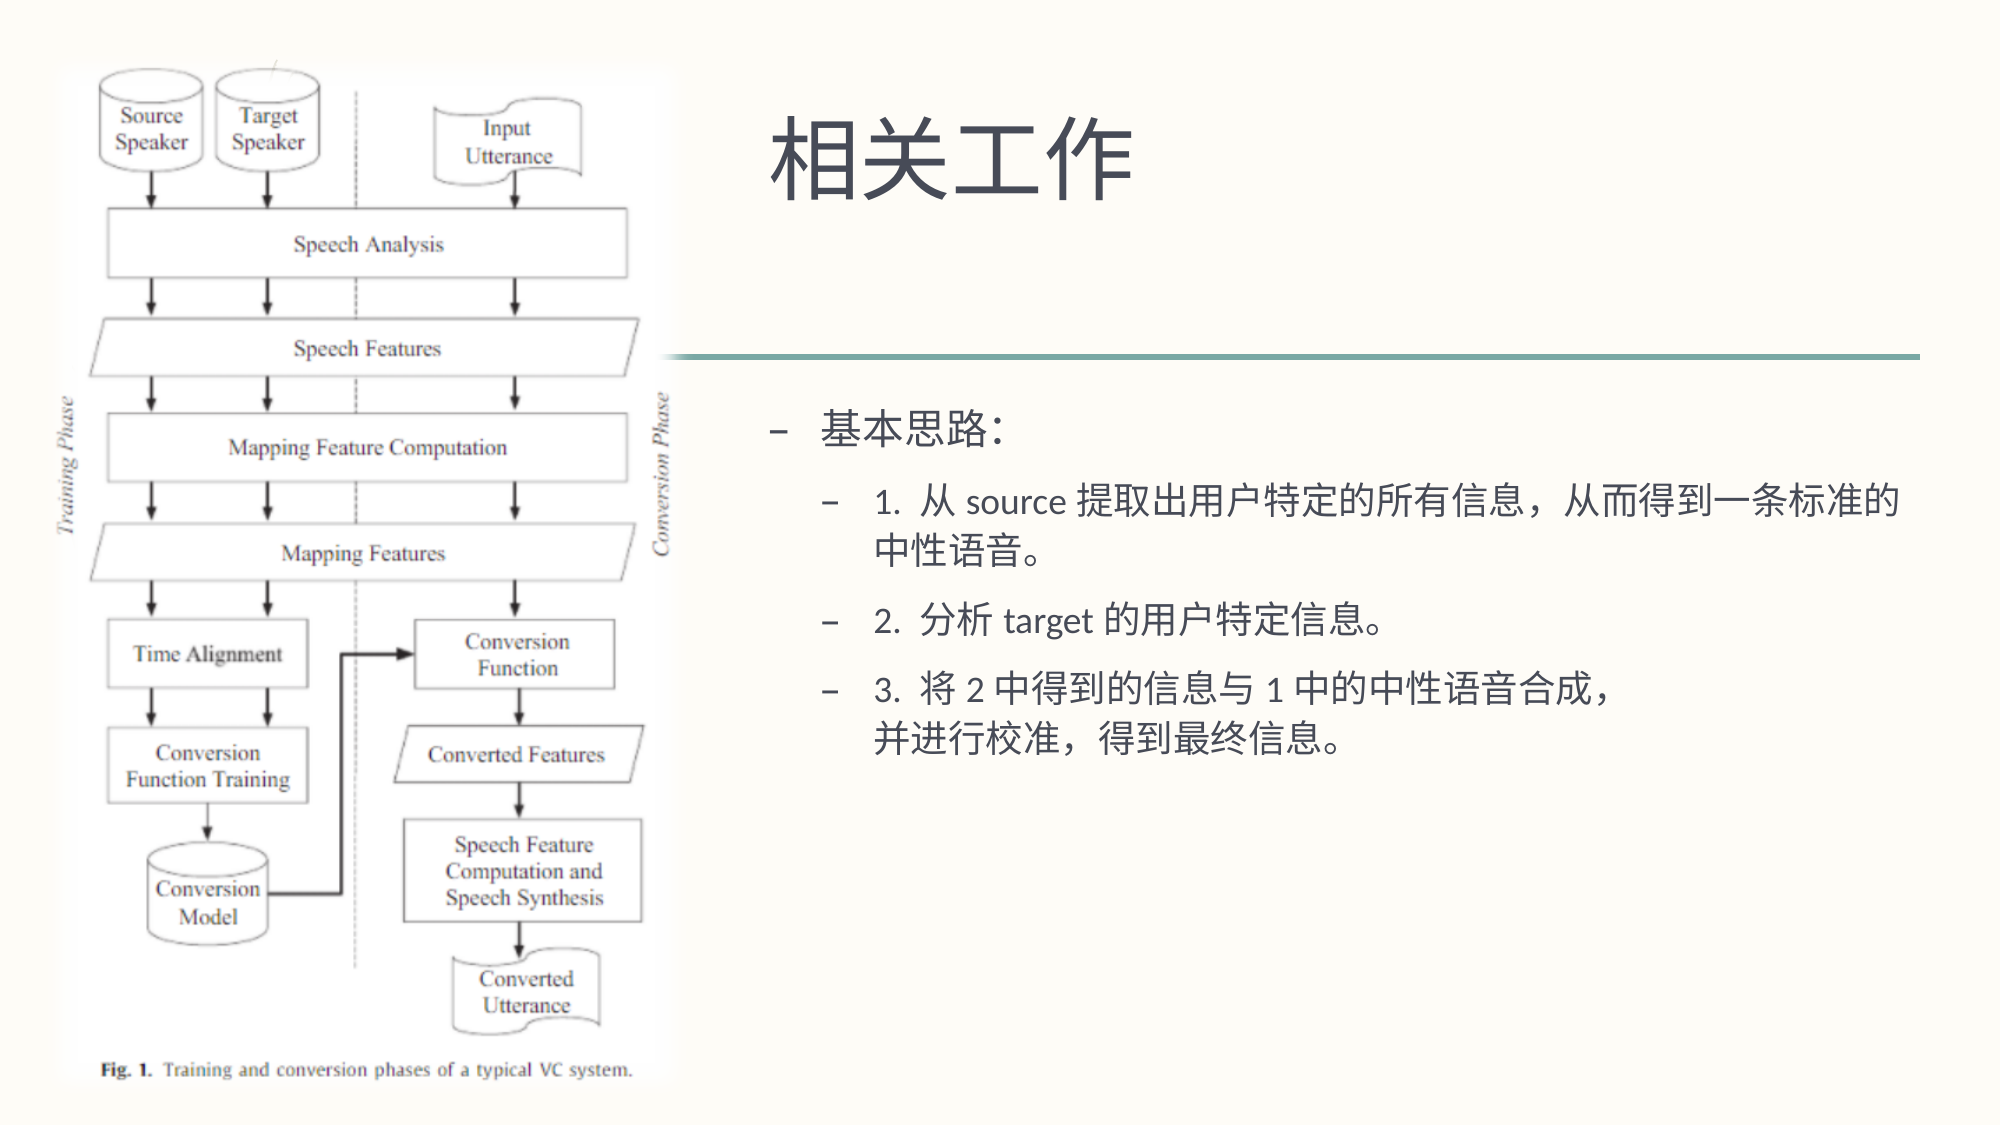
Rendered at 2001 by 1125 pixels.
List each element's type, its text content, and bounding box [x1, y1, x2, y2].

title 相关工作 [753, 99, 1460, 356]
list 基本思路： 1. 从source提取出用户特定的所有信息，从而得到一条标准的中性语音。 2. 分析target的用户特定信息。 3. 将2中得到的信息与1中的中性语音合成， 并进行校准，得到最终信息。 [753, 389, 1920, 989]
picture [39, 47, 695, 1104]
